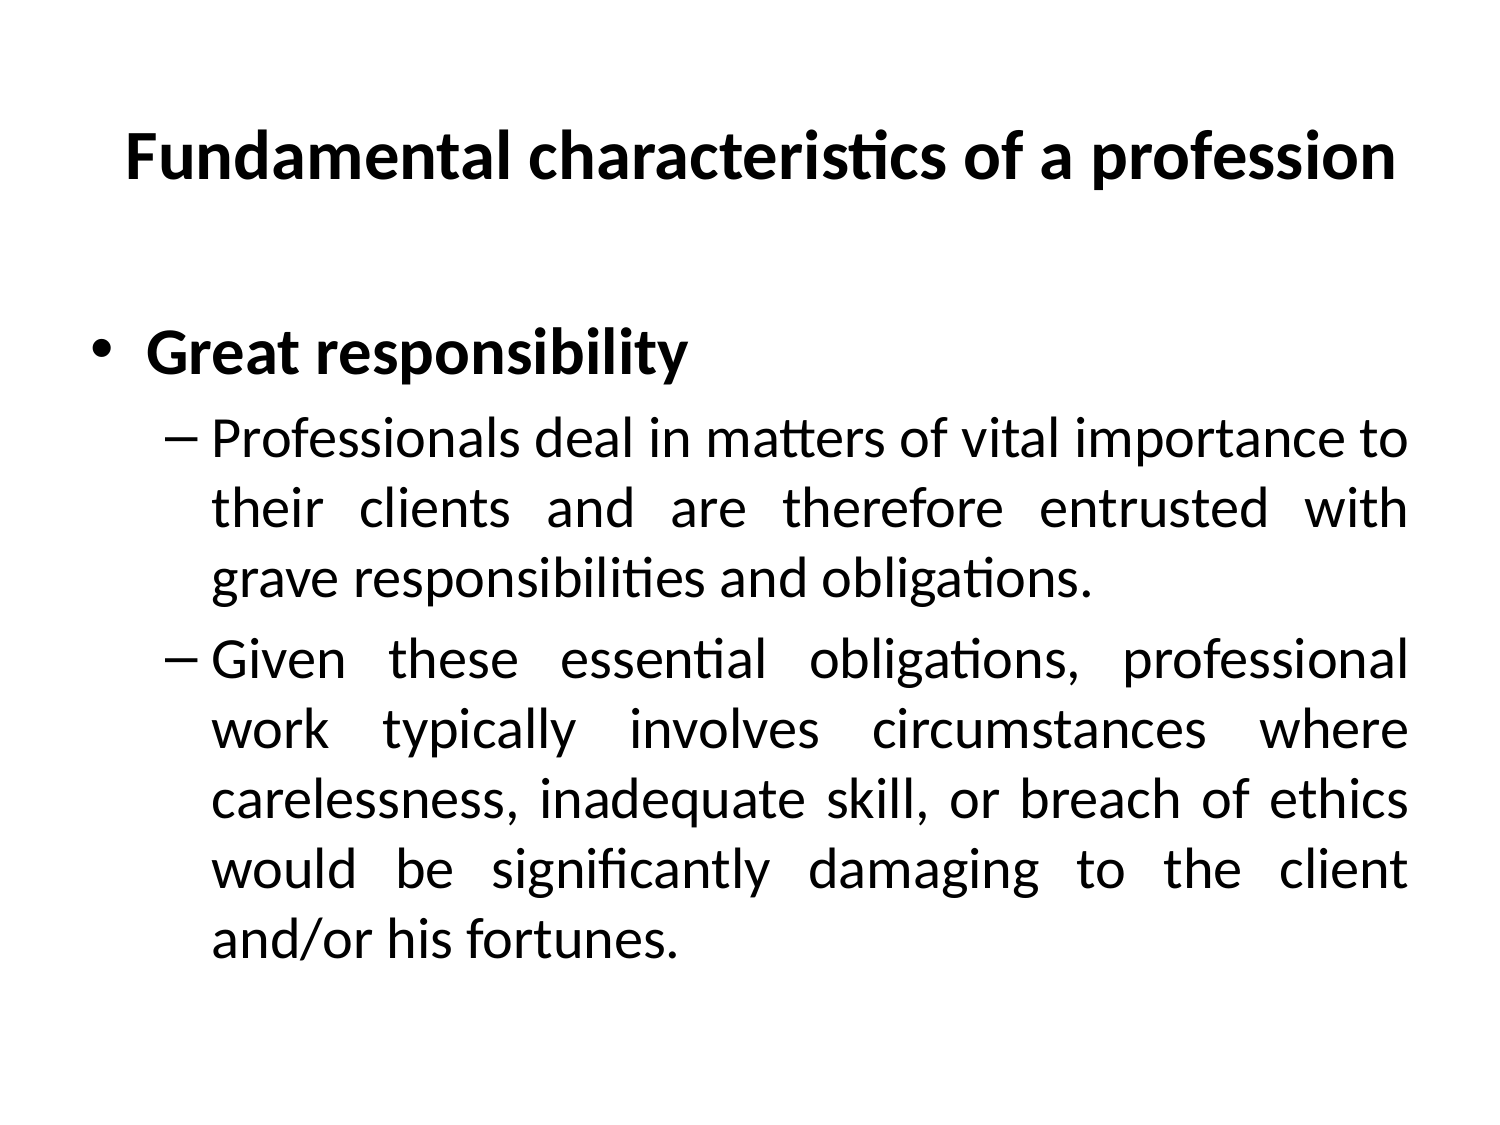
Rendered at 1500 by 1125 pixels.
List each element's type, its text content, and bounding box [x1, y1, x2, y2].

title Fundamental characteristics of a profession [87, 99, 1438, 288]
list Great responsibility Professionals deal in matters of vital importance to their clients and are therefore entrusted with grave responsibilities and obligations. Given these essential obligations, professional work typically involves circumstances where carelessness, inadequate skill, or breach of ethics would be significantly damaging to the client and/or his fortunes. [75, 299, 1425, 1043]
